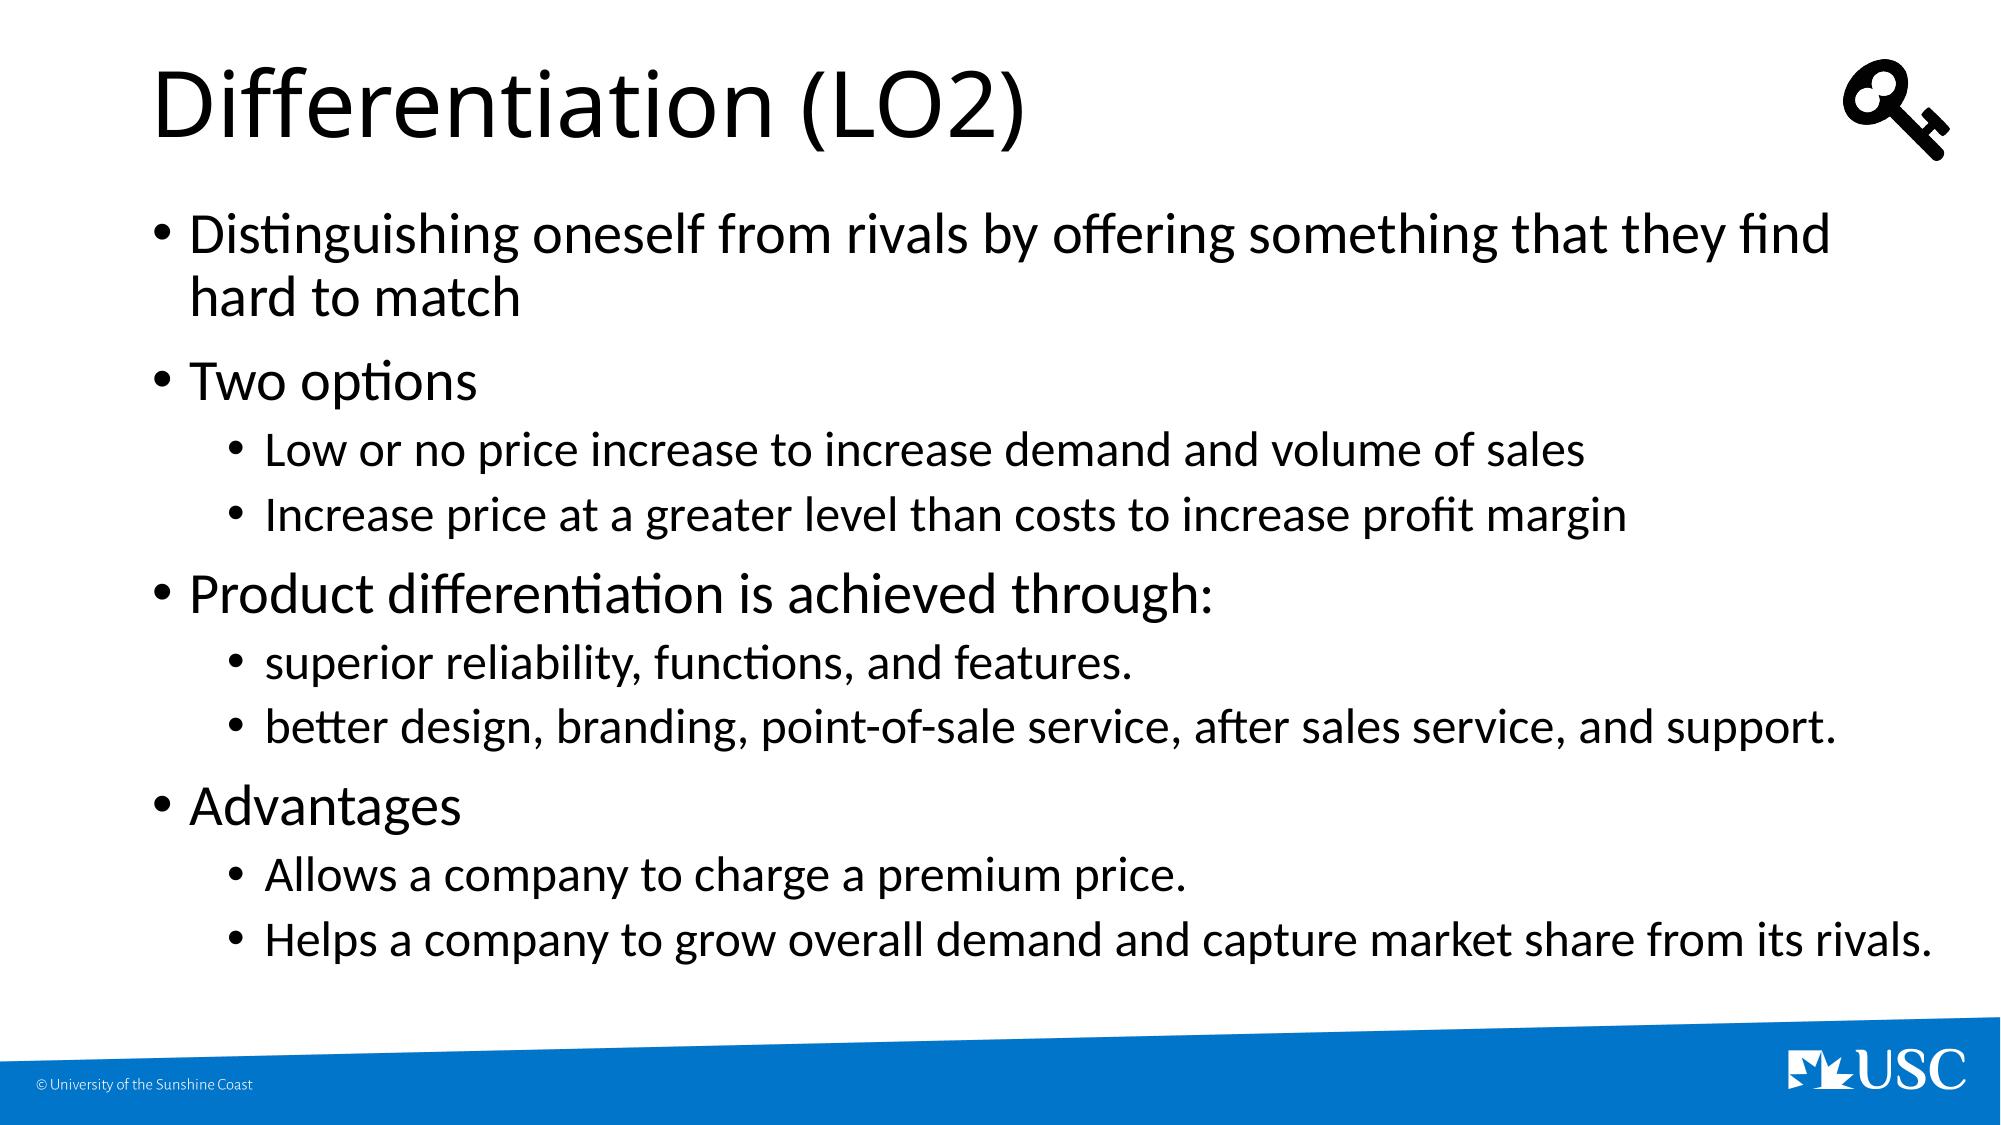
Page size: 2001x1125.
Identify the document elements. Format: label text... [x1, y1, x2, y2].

title Differentiation (LO2) [135, 0, 1861, 217]
picture [0, 0, 2001, 1125]
text_box Distinguishing oneself from rivals by offering something that they find hard to match Two options Low or no price increase to increase demand and volume of sales Increase price at a greater level than costs to increase profit margin Product differentiation is achieved through: superior reliability, functions, and features. better design, branding, point-of-sale service, after sales service, and support. Advantages Allows a company to charge a premium price. Helps a company to grow overall demand and capture market share from its rivals. [137, 196, 1950, 1022]
